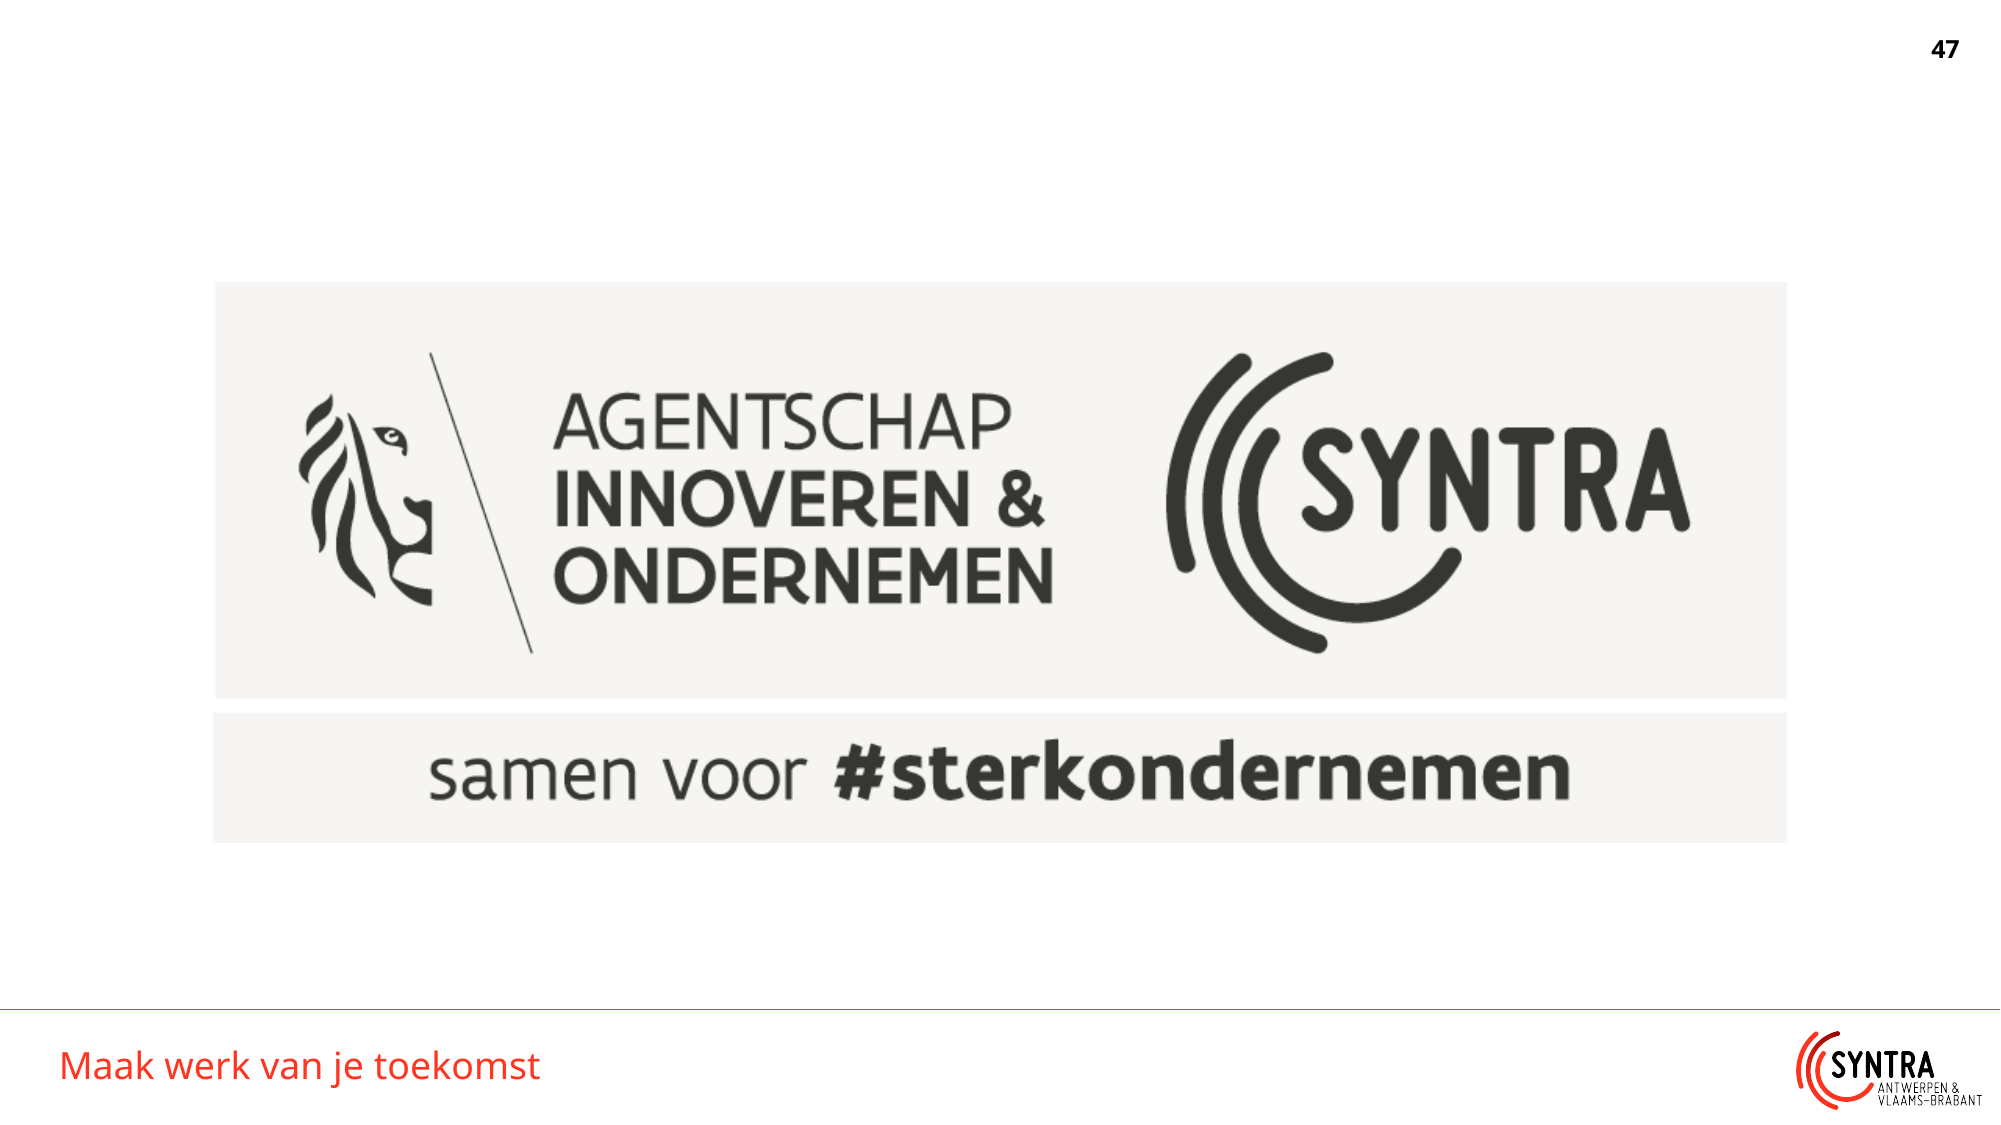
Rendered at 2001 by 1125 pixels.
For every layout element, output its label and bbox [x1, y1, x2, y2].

picture [213, 282, 1787, 843]
picture [1796, 1031, 1982, 1110]
